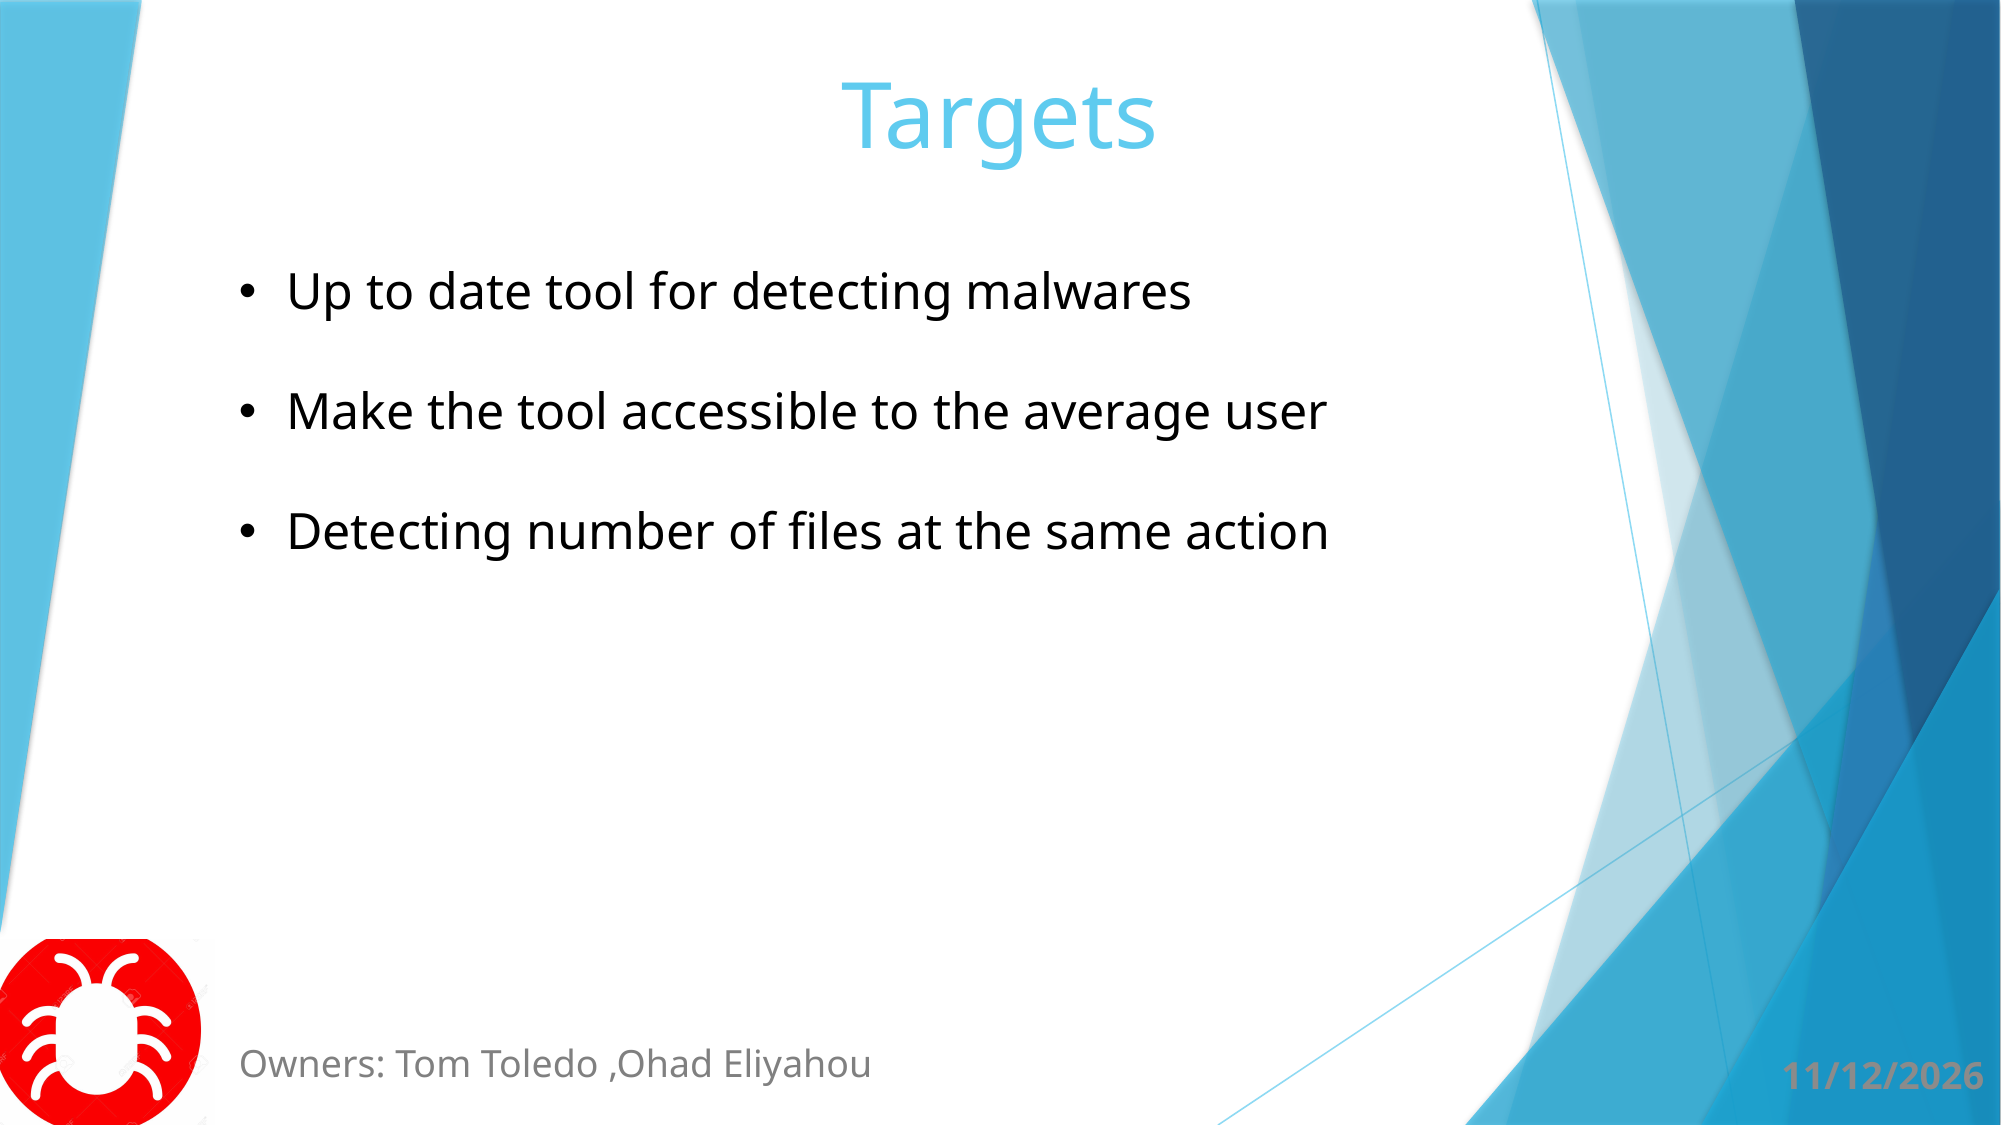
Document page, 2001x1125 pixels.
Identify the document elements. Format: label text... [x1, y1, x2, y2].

title Targets [121, 2, 2000, 175]
subtitle Owners: Tom Toledo ,Ohad Eliyahou [219, 1032, 2000, 1125]
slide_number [1707, 1032, 2000, 1123]
text_box Up to date tool for detecting malwares Make the tool accessible to the average user Detecting number of files at the same action [224, 192, 1449, 688]
text_box [0, 1, 140, 933]
picture [0, 938, 215, 1125]
